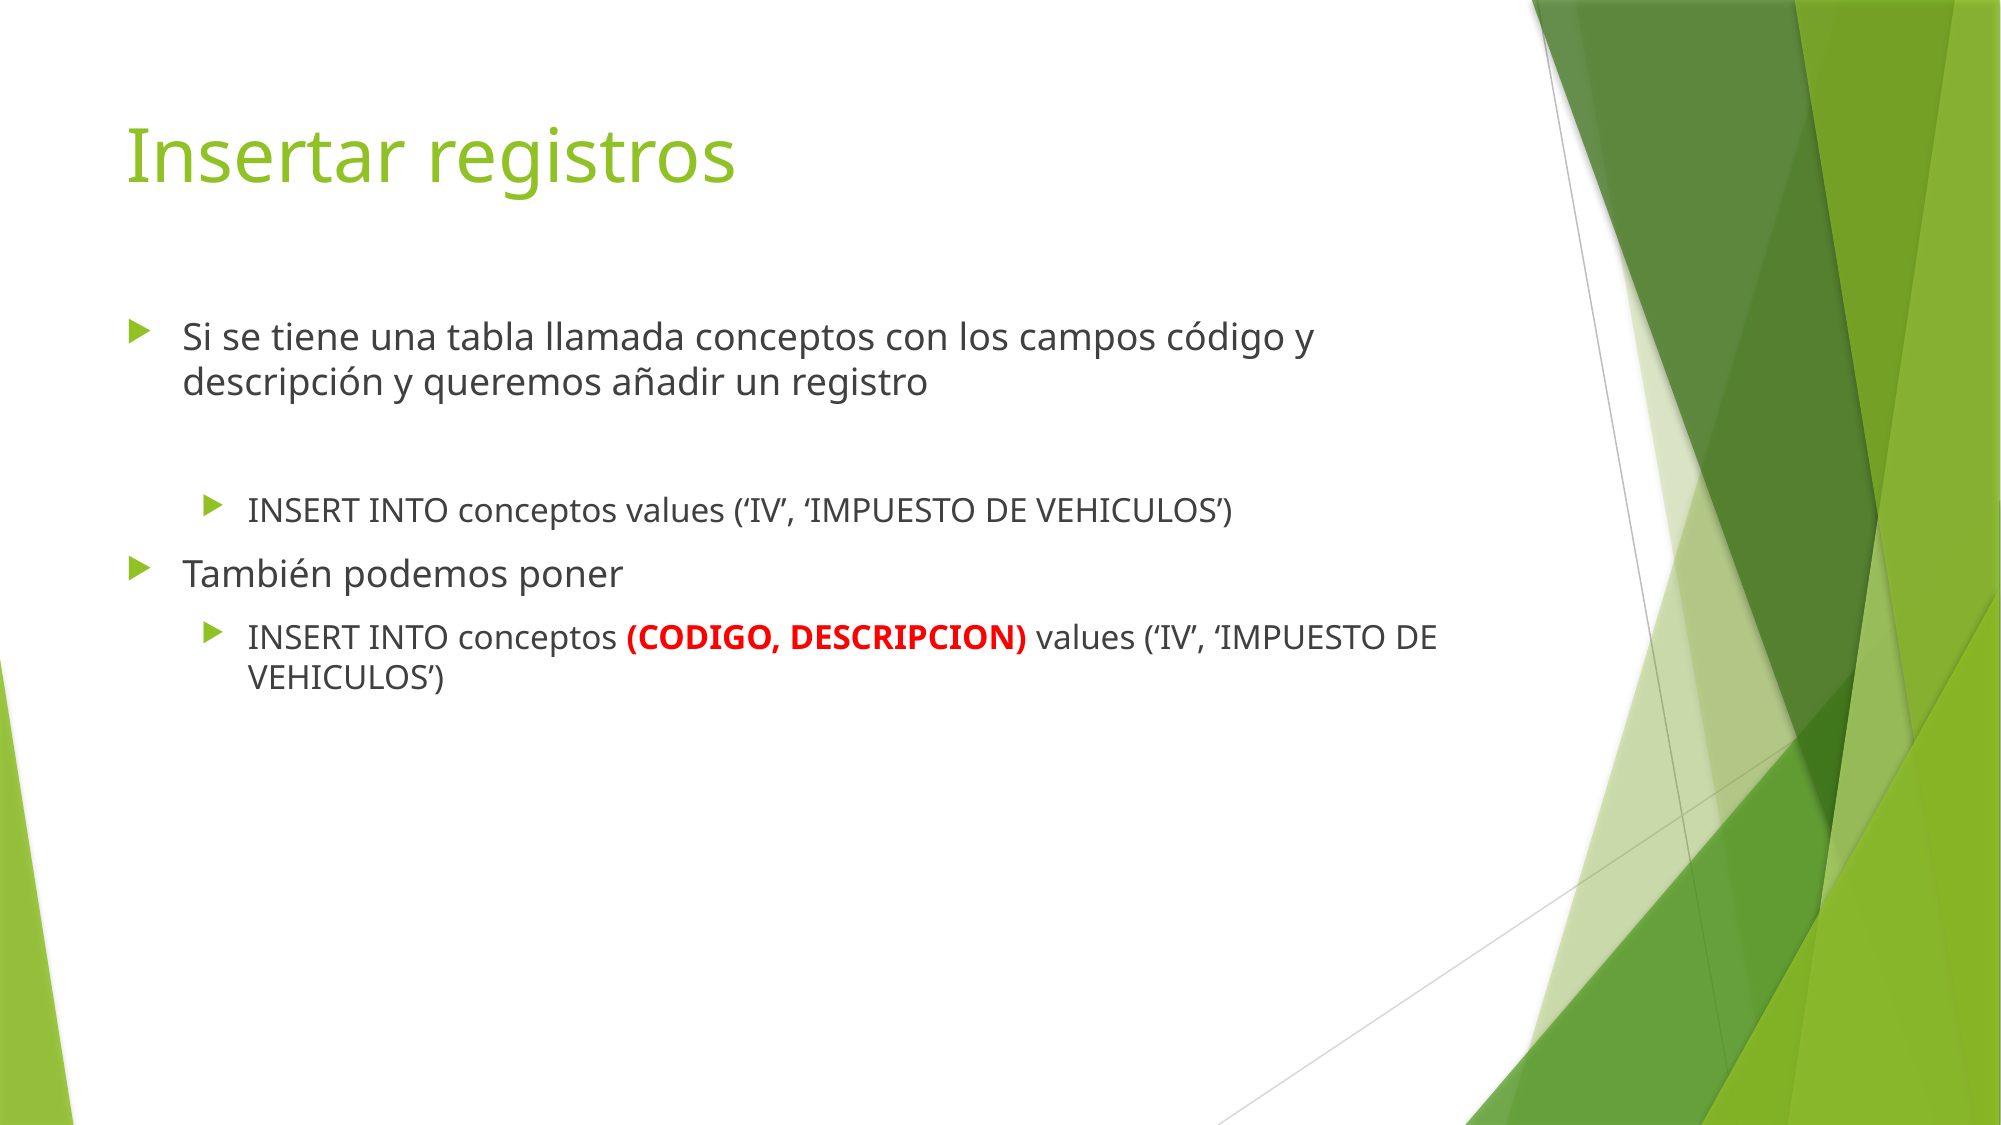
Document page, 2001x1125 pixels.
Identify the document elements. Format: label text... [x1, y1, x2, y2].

list Si se tiene una tabla llamada conceptos con los campos código y descripción y queremos añadir un registro INSERT INTO conceptos values (‘IV’, ‘IMPUESTO DE VEHICULOS’) También podemos poner INSERT INTO conceptos (CODIGO, DESCRIPCION) values (‘IV’, ‘IMPUESTO DE VEHICULOS’) [111, 239, 1522, 992]
title Insertar registros [111, 99, 1522, 239]
